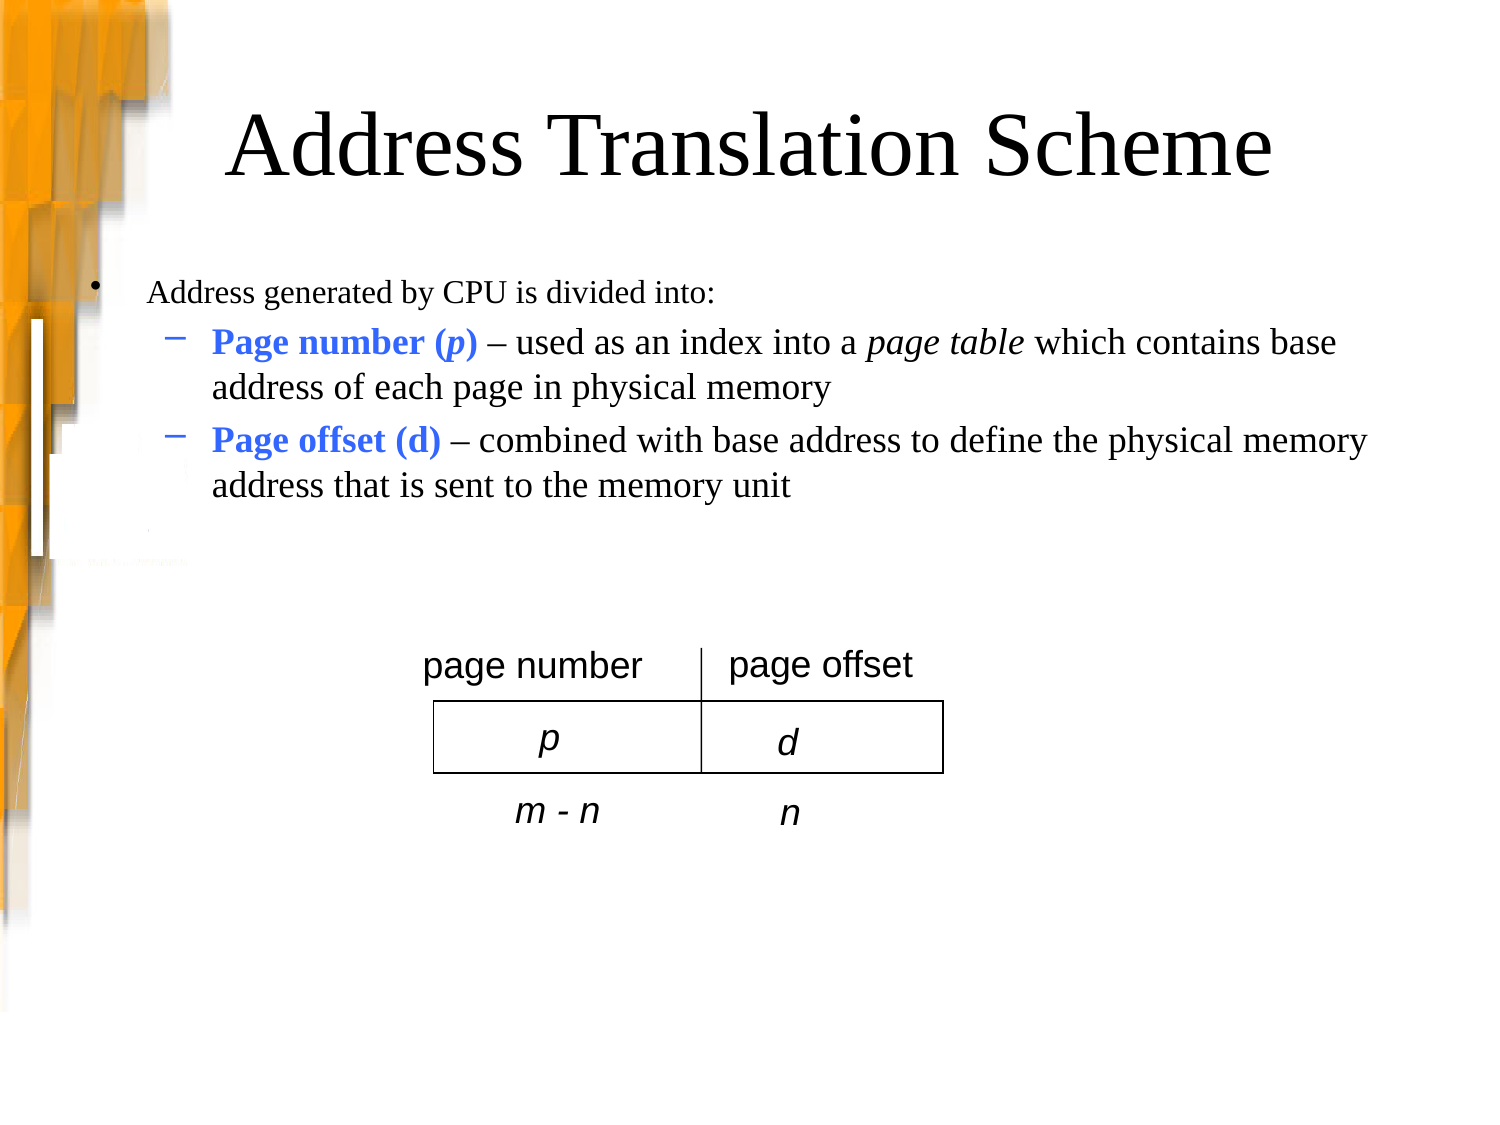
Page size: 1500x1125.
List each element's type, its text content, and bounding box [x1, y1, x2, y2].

text_box p [524, 705, 576, 766]
title Address Translation Scheme [74, 44, 1426, 233]
text_box [702, 701, 943, 773]
picture [0, 0, 195, 1012]
text_box [433, 701, 701, 773]
text_box n [754, 780, 827, 841]
list Address generated by CPU is divided into: Page number (p) – used as an index into a page table which contains base address of each page in physical memory Page offset (d) – combined with base address to define the physical memory address that is sent to the memory unit [75, 262, 1425, 598]
text_box page number [407, 633, 658, 694]
text_box d [762, 710, 813, 771]
text_box m - n [492, 779, 623, 839]
text_box page offset [713, 632, 928, 693]
